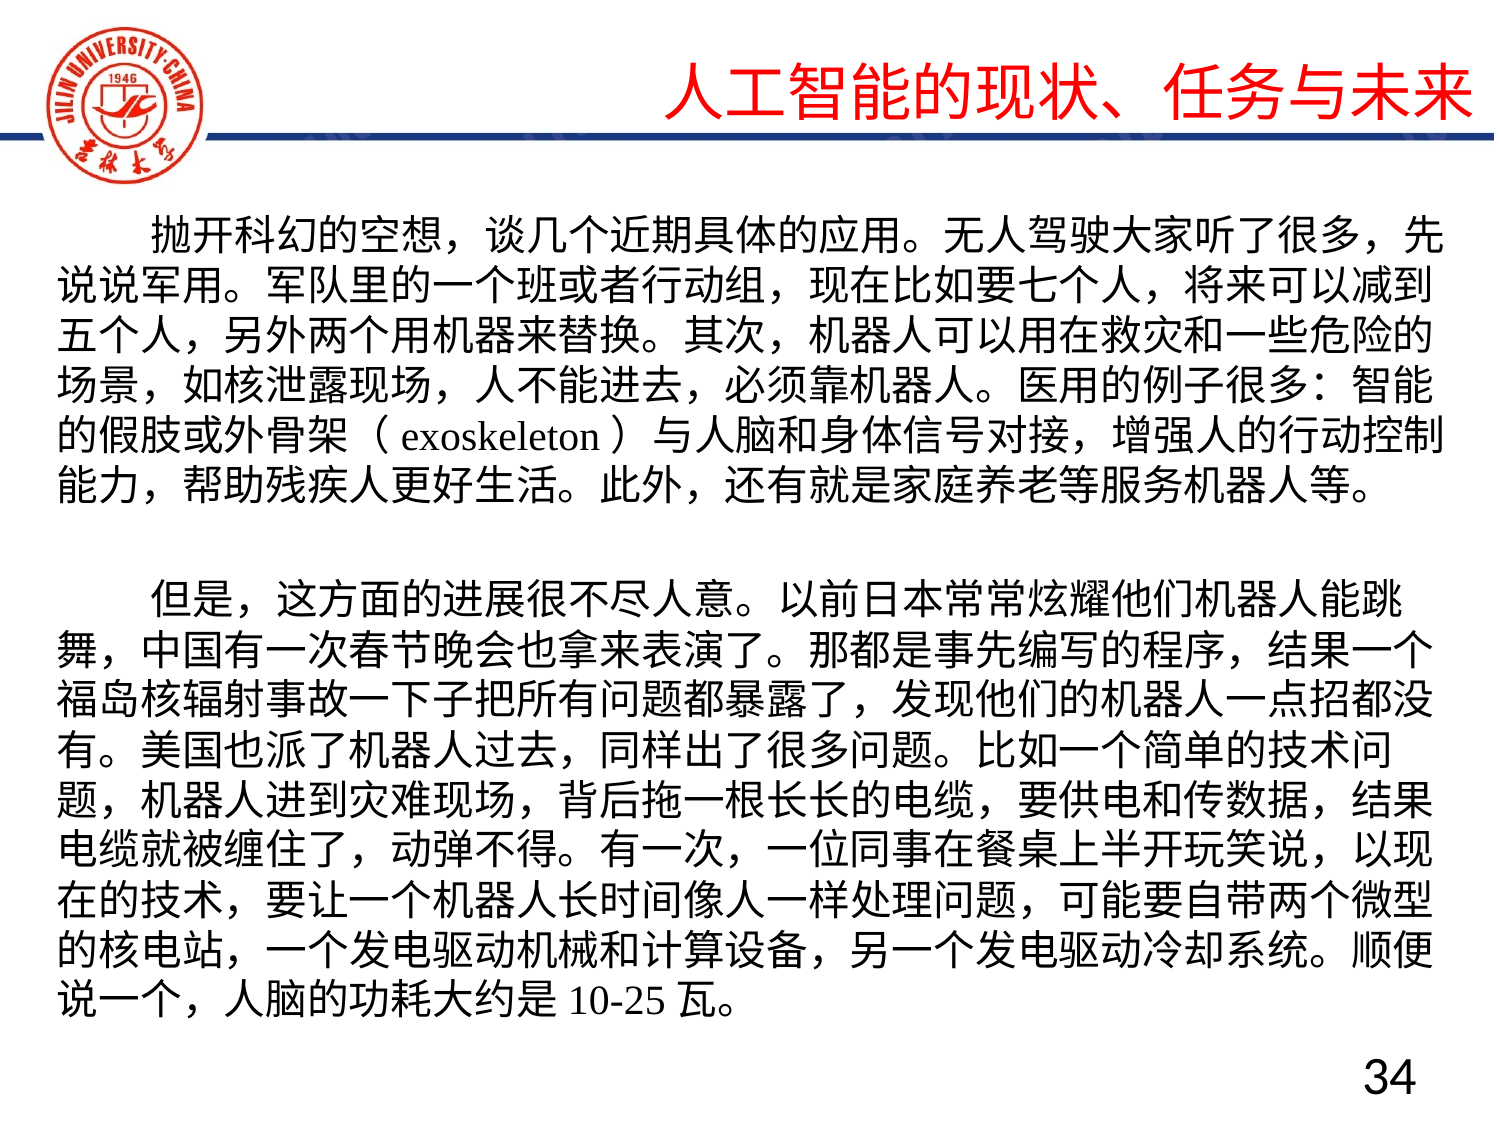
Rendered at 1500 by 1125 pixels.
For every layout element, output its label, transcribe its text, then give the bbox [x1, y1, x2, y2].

picture [0, 0, 1494, 1125]
title 人工智能的现状、任务与未来 [354, 26, 1483, 137]
text_box 但是，这方面的进展很不尽人意。以前日本常常炫耀他们机器人能跳舞，中国有一次春节晚会也拿来表演了。那都是事先编写的程序，结果一个福岛核辐射事故一下子把所有问题都暴露了，发现他们的机器人一点招都没有。美国也派了机器人过去，同样出了很多问题。比如一个简单的技术问题，机器人进到灾难现场，背后拖一根长长的电缆，要供电和传数据，结果电缆就被缠住了，动弹不得。有一次，一位同事在餐桌上半开玩笑说，以现在的技术，要让一个机器人长时间像人一样处理问题，可能要自带两个微型的核电站，一个发电驱动机械和计算设备，另一个发电驱动冷却系统。顺便说一个，人脑的功耗大约是10-25瓦。 [49, 565, 1479, 1031]
text_box 抛开科幻的空想，谈几个近期具体的应用。无人驾驶大家听了很多，先说说军用。军队里的一个班或者行动组，现在比如要七个人，将来可以减到五个人，另外两个用机器来替换。其次，机器人可以用在救灾和一些危险的场景，如核泄露现场，人不能进去，必须靠机器人。医用的例子很多：智能的假肢或外骨架（exoskeleton）与人脑和身体信号对接，增强人的行动控制能力，帮助残疾人更好生活。此外，还有就是家庭养老等服务机器人等。 [49, 201, 1479, 517]
slide_number 34 [1350, 1033, 1426, 1112]
